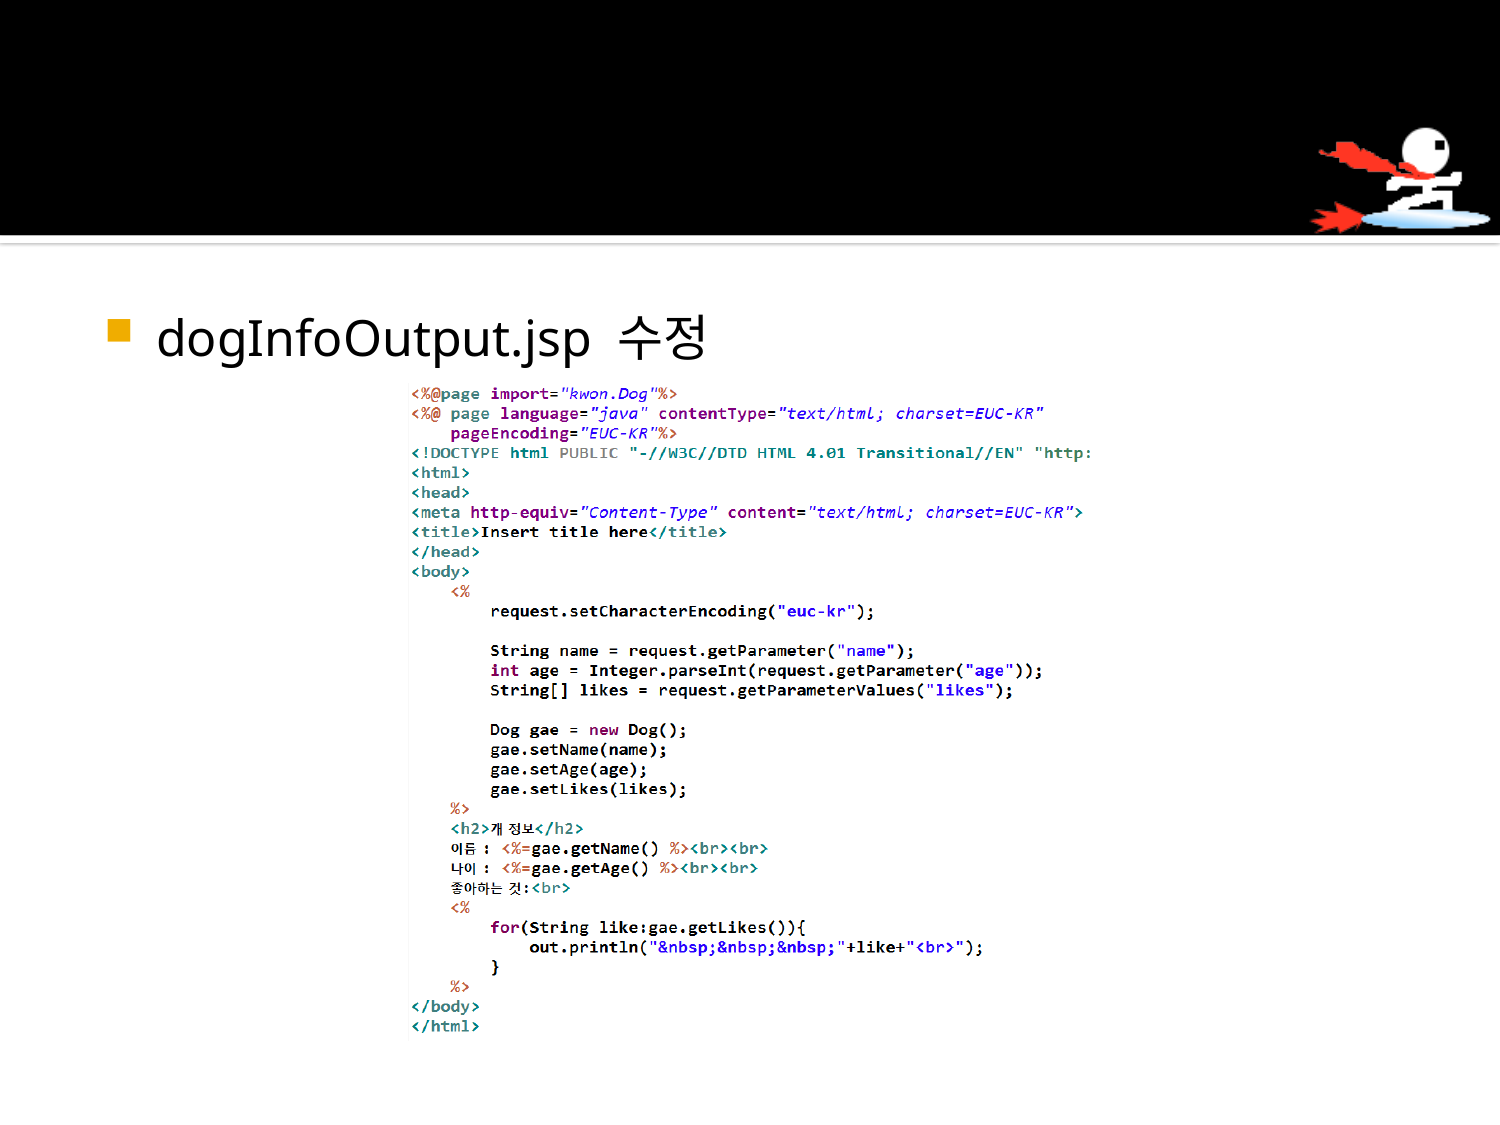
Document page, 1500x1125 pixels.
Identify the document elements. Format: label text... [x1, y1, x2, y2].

picture [408, 383, 1092, 1041]
list dogInfoOutput.jsp 수정 [75, 291, 1425, 1050]
picture [1269, 125, 1500, 235]
